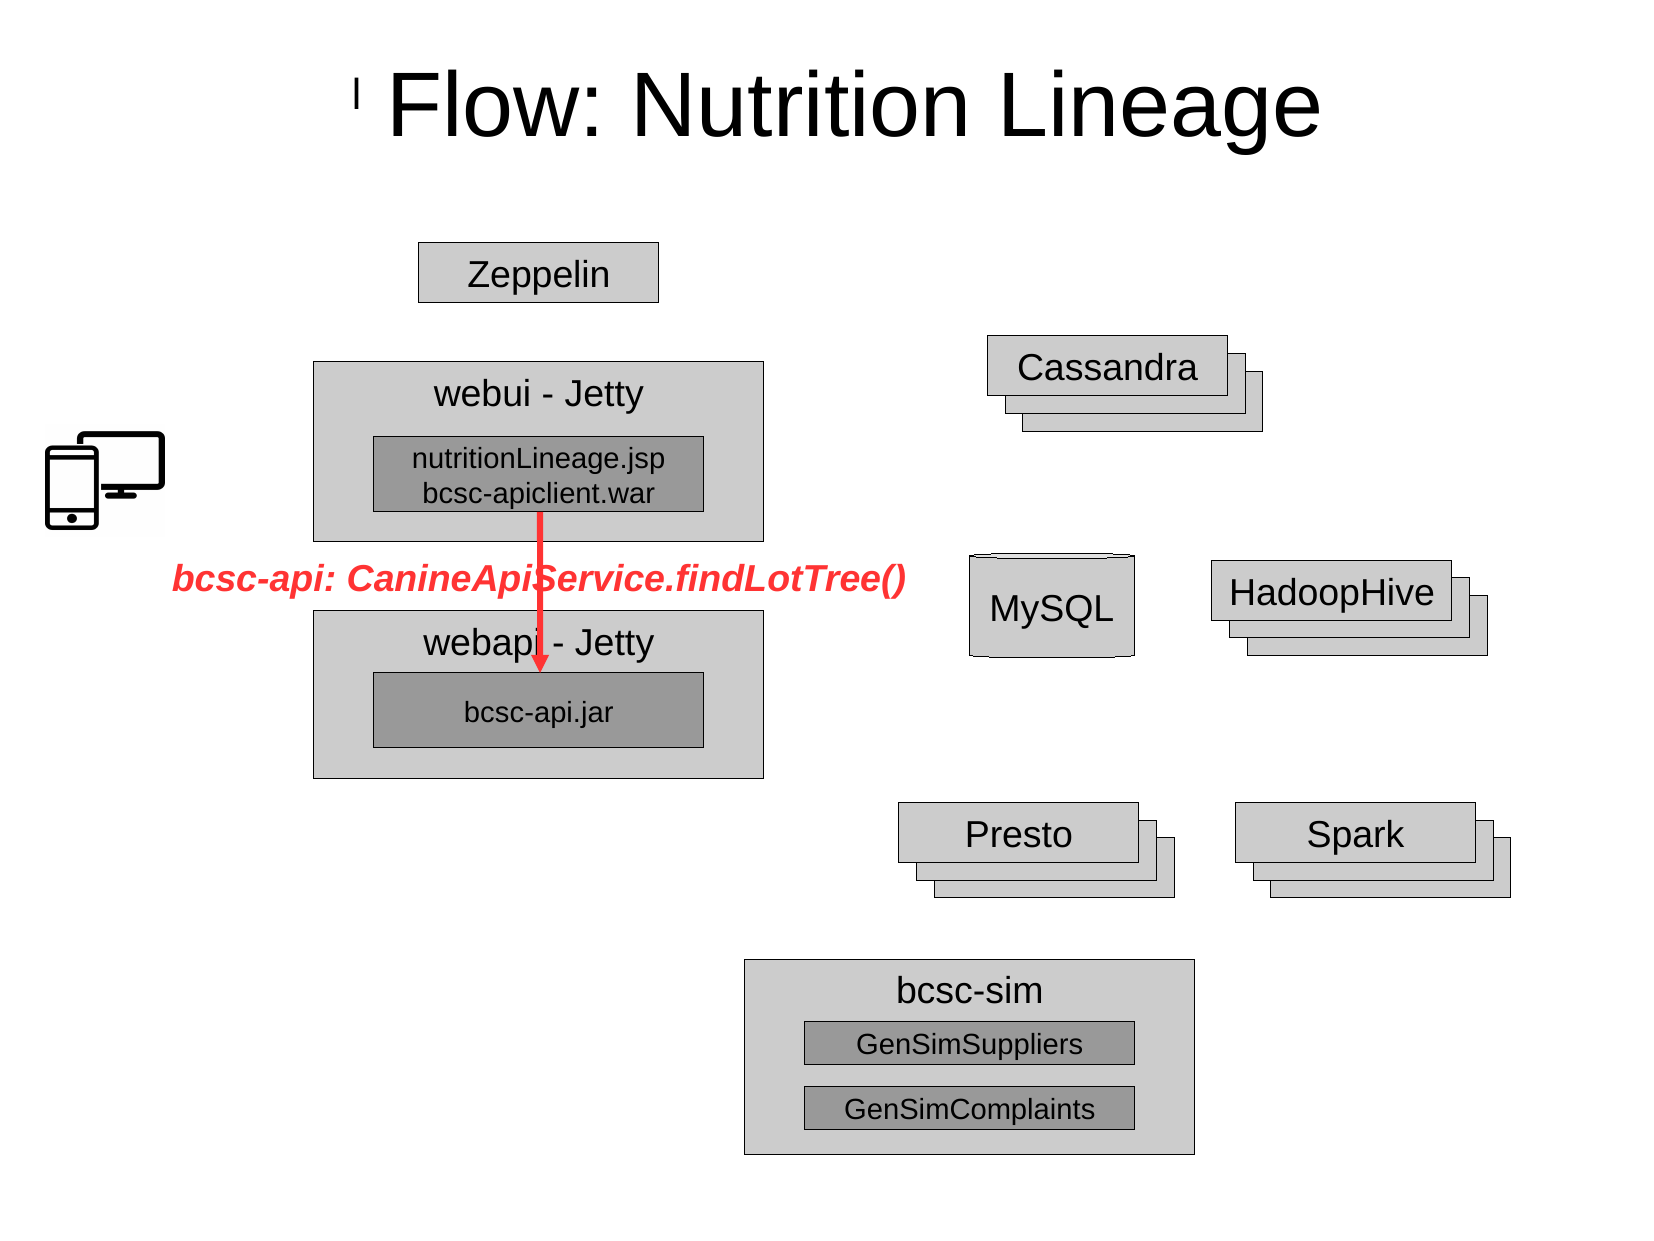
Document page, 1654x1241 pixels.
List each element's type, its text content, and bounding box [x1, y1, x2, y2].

text_box bcsc-api: CanineApiService.findLotTree() [157, 546, 1043, 646]
text_box GenSimComplaints [804, 1086, 1135, 1130]
text_box bcsc-api.jar [373, 672, 704, 748]
text_box [934, 837, 1175, 898]
text_box GenSimSuppliers [804, 1021, 1135, 1065]
text_box [1270, 837, 1511, 898]
text_box [916, 820, 1157, 881]
text_box [1229, 577, 1470, 638]
text_box Presto [898, 802, 1139, 863]
text_box HadoopHive [1043, 553, 1131, 558]
picture [44, 424, 166, 537]
text_box nutritionLineage.jsp bcsc-apiclient.war [373, 436, 704, 512]
text_box [1247, 595, 1488, 656]
text_box [1005, 353, 1246, 414]
text_box HadoopHive [1211, 560, 1452, 621]
text_box webapi - Jetty [313, 646, 764, 779]
text_box [1253, 820, 1494, 881]
text_box Spark [1235, 802, 1476, 863]
text_box Flow: Nutrition Lineage [104, 48, 1571, 151]
text_box Cassandra [987, 335, 1228, 396]
text_box [82, 180, 1571, 1200]
text_box webui - Jetty [313, 361, 764, 542]
text_box Zeppelin [418, 242, 659, 303]
text_box [533, 646, 547, 673]
text_box bcsc-sim [744, 959, 1195, 1155]
text_box MySQL [969, 553, 1135, 658]
